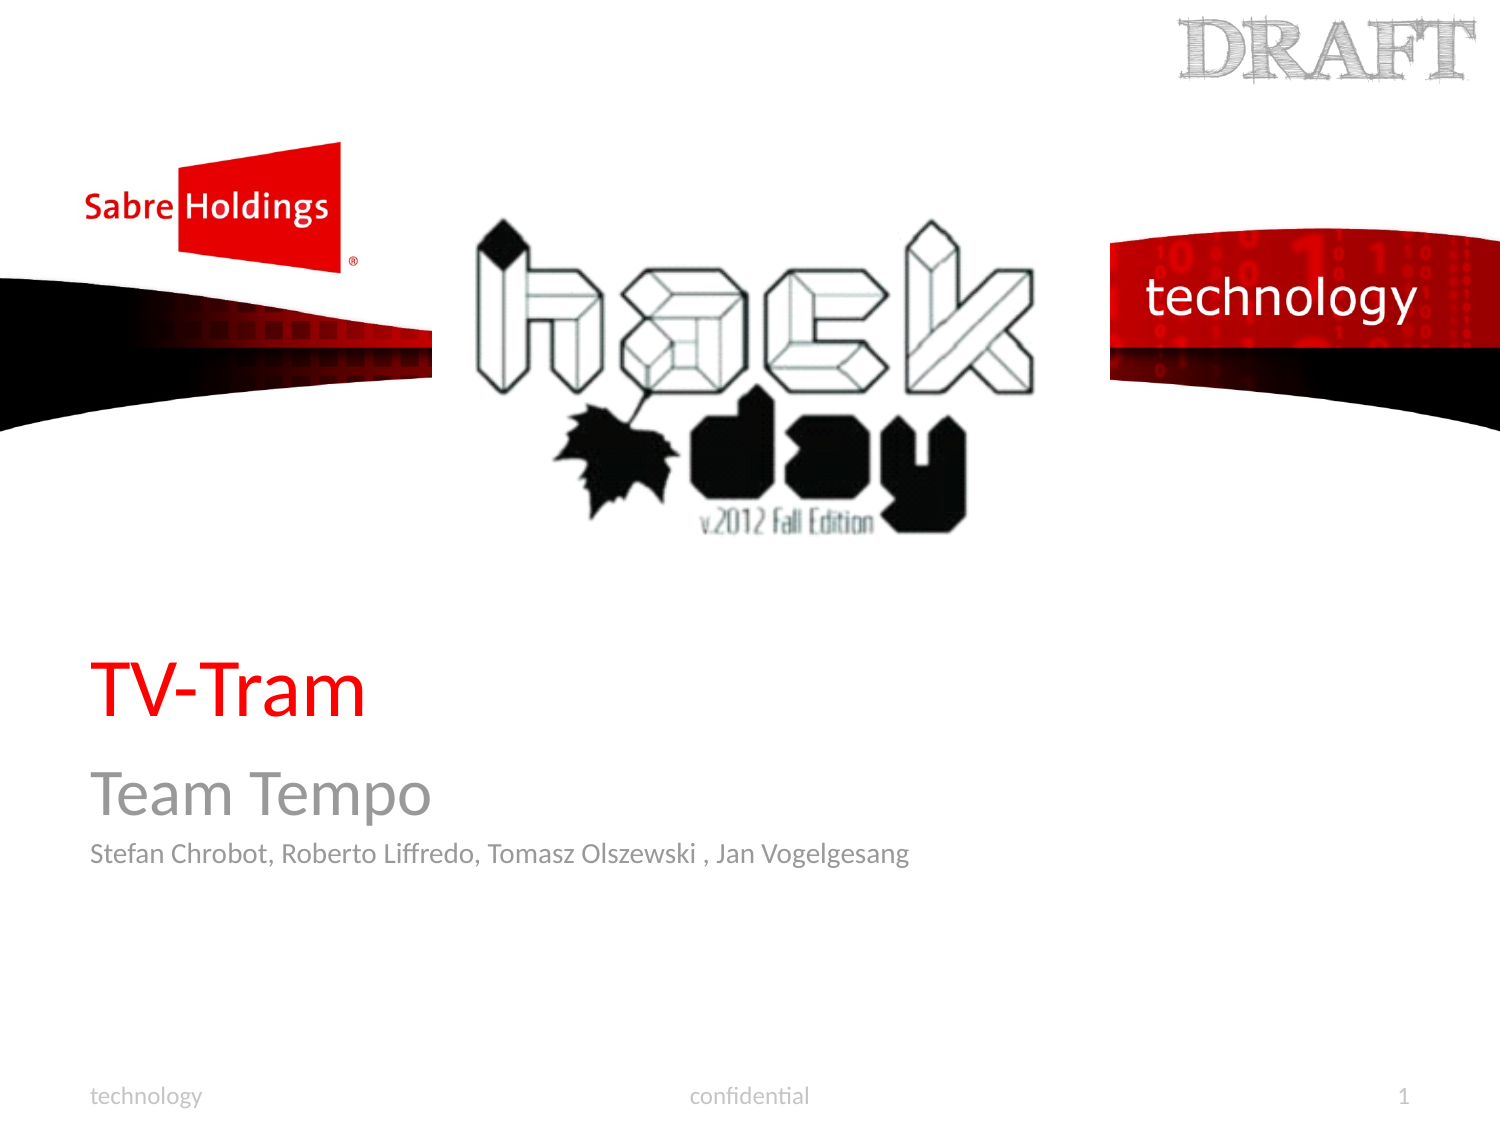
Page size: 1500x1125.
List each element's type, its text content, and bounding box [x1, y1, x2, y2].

subtitle Team Tempo Stefan Chrobot, Roberto Liffredo, Tomasz Olszewski , Jan Vogelgesang [75, 741, 1425, 949]
footer confidential [512, 1065, 988, 1125]
title TV-Tram [75, 499, 1425, 741]
slide_number technology [75, 1065, 425, 1125]
slide_number 1 [1074, 1065, 1425, 1125]
picture [0, 124, 1500, 559]
